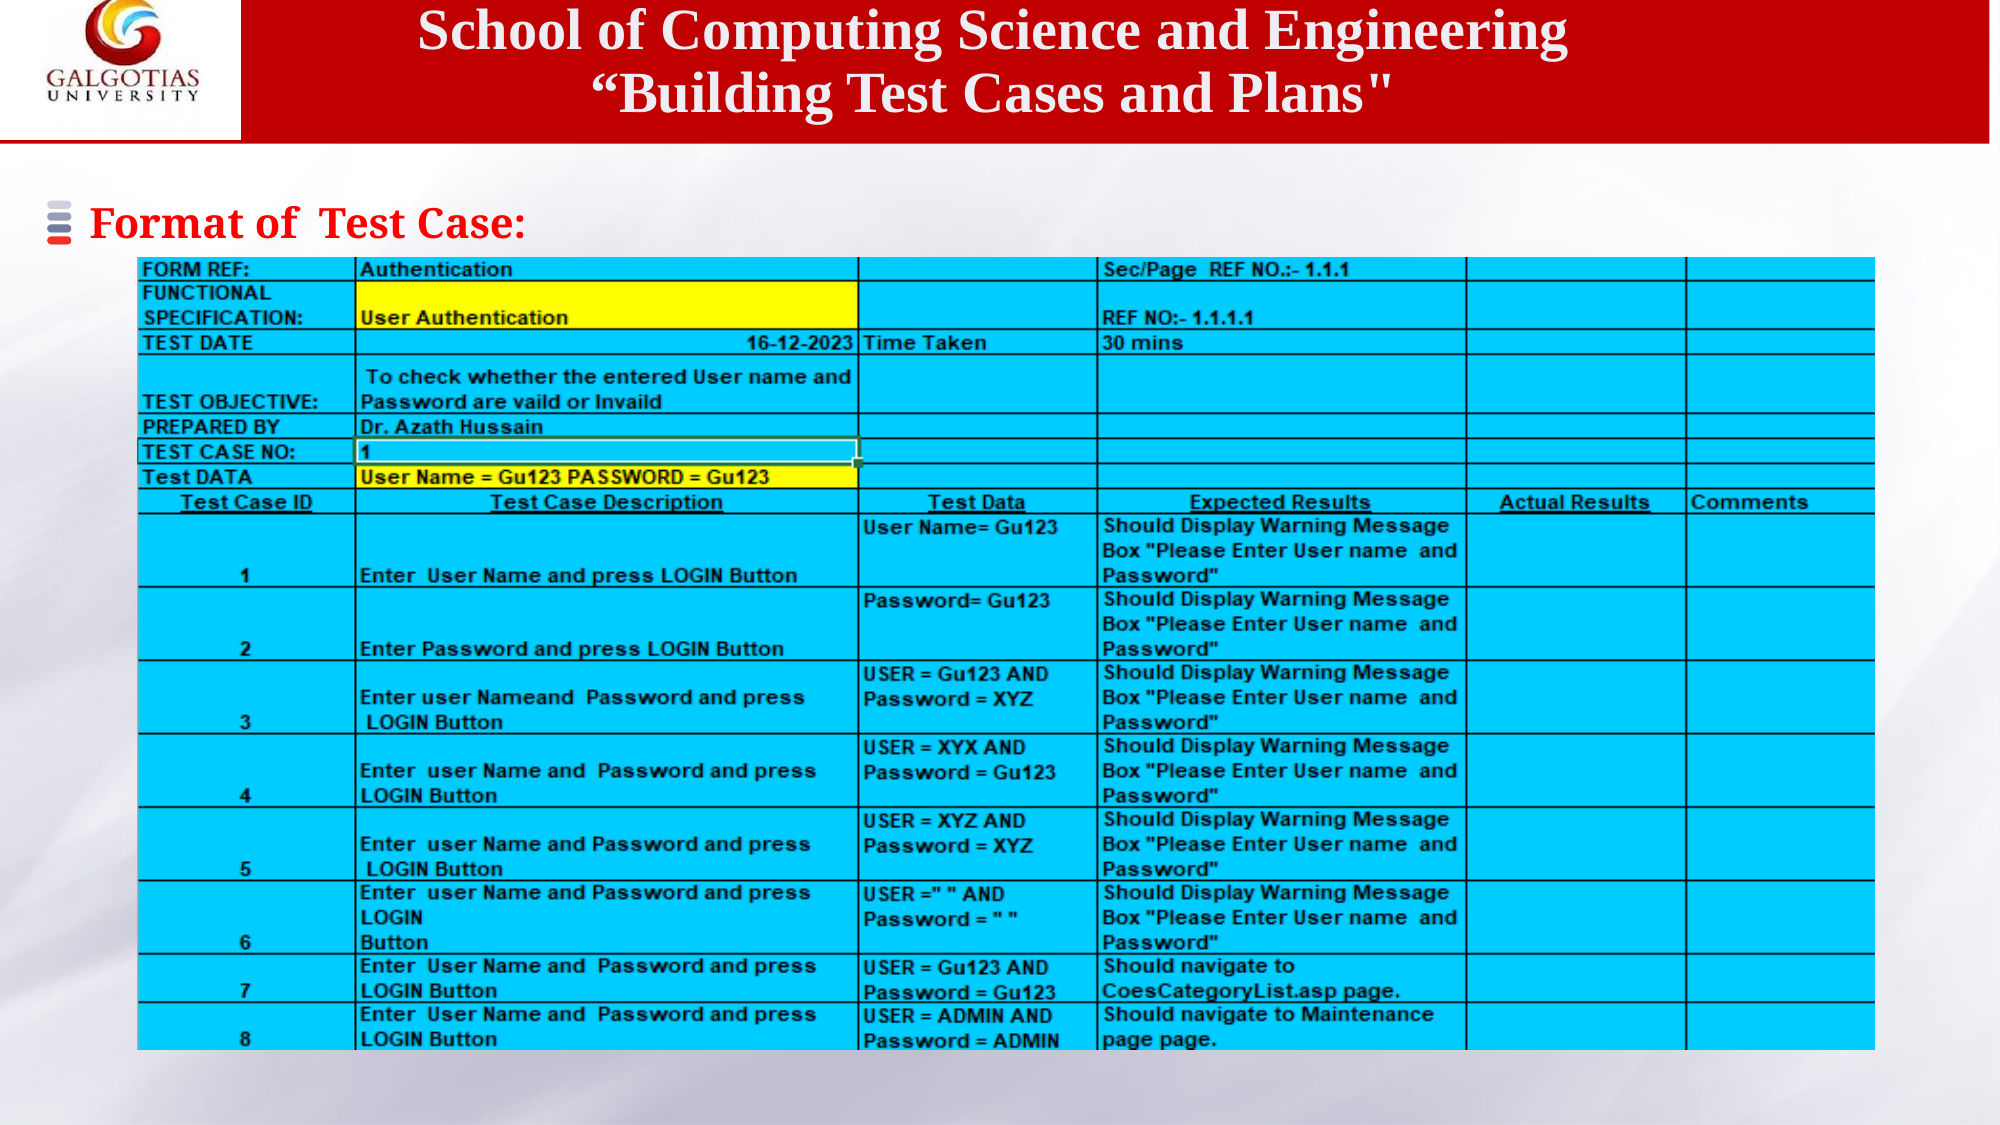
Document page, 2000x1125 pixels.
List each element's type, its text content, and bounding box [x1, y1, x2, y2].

picture [0, 0, 241, 140]
list Format of Test Case: [31, 164, 1957, 1078]
text_box School of Computing Science and Engineering “Building Test Cases and Plans" [244, 0, 1990, 144]
picture [0, 0, 2000, 1125]
